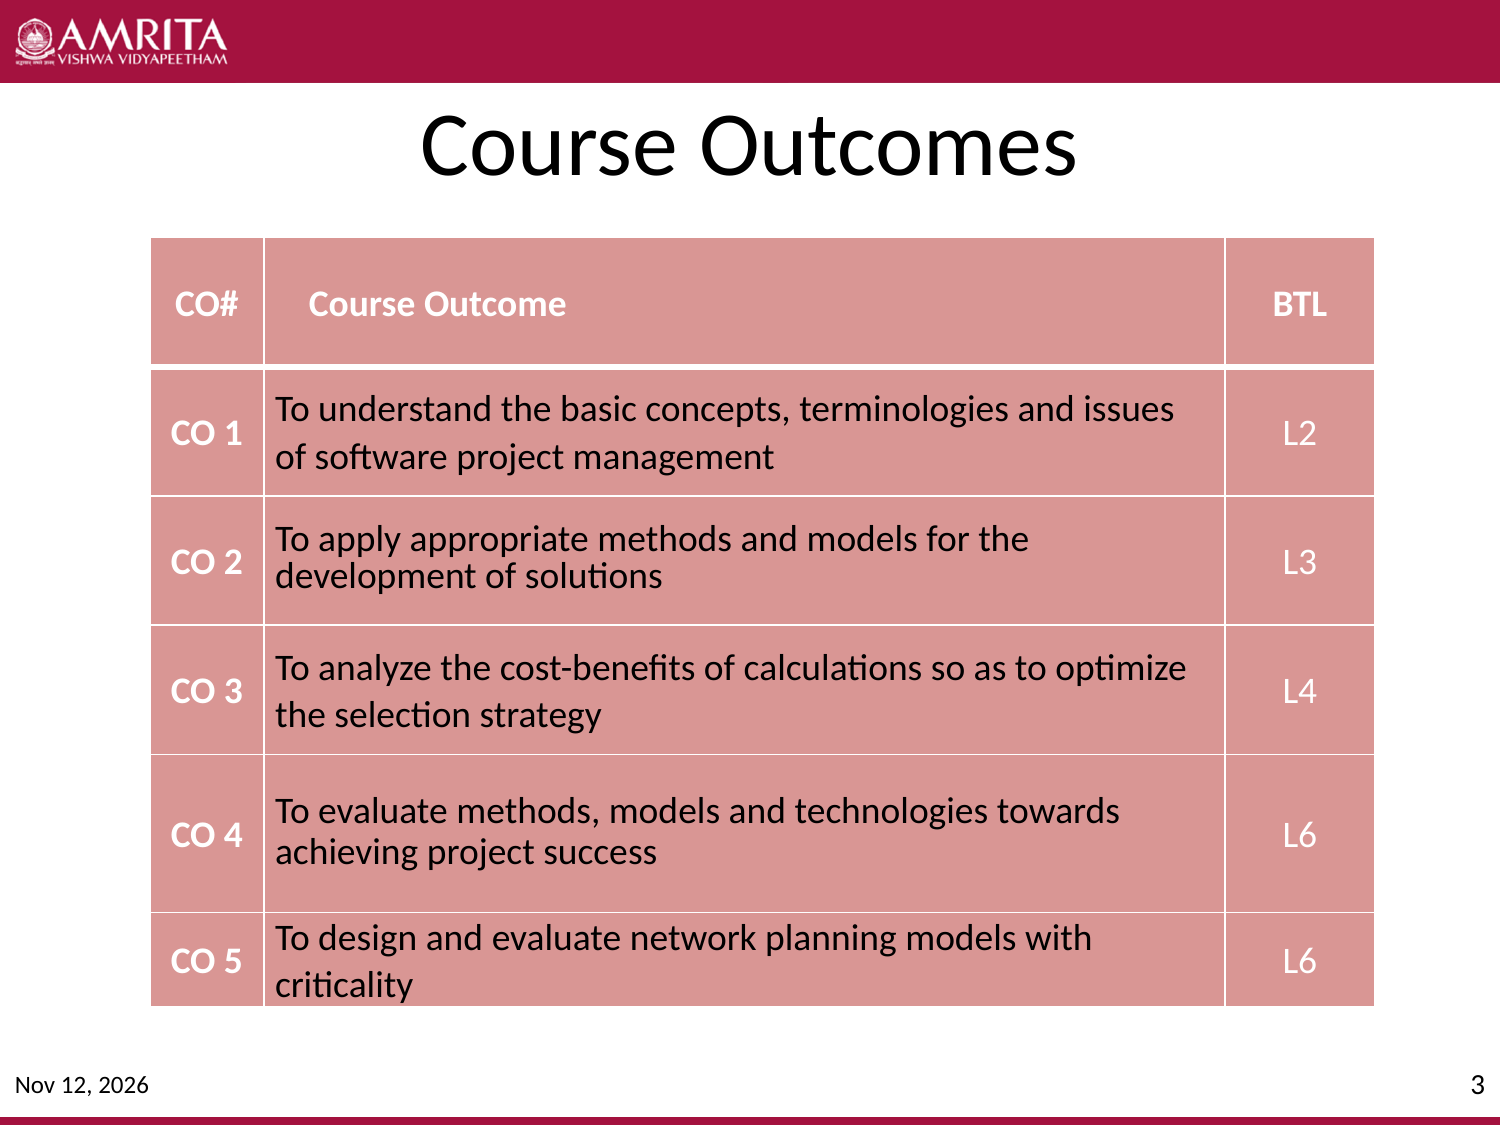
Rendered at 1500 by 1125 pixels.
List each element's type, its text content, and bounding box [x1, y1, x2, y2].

table_cell To understand the basic concepts, terminologies and issues of software project management [265, 370, 1224, 495]
table_cell To analyze the cost-benefits of calculations so as to optimize the selection strategy [265, 626, 1224, 754]
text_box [0, 0, 1500, 84]
title Course Outcomes [75, 93, 1425, 233]
table_cell CO 3 [151, 626, 263, 754]
table_cell L6 [1226, 755, 1374, 912]
table_header BTL [1226, 238, 1374, 364]
table_cell L4 [1226, 626, 1374, 754]
table_cell CO 1 [151, 370, 263, 495]
table_cell To apply appropriate methods and models for the development of solutions [265, 497, 1224, 624]
slide_number 4-Dec-21 [0, 1061, 350, 1115]
table_header CO# [151, 238, 263, 364]
table_cell To design and evaluate network planning models with criticality [265, 913, 1224, 1006]
table_cell L2 [1226, 370, 1374, 495]
table_cell L3 [1226, 497, 1374, 624]
table_cell CO 4 [151, 755, 263, 912]
table_cell To evaluate methods, models and technologies towards achieving project success [265, 755, 1224, 912]
table_cell L6 [1226, 913, 1374, 1006]
picture [0, 1117, 1500, 1125]
slide_number 3 [1149, 1057, 1500, 1116]
table_cell CO 5 [151, 913, 263, 1006]
table_cell CO 2 [151, 497, 263, 624]
table_header Course Outcome [265, 238, 1224, 364]
